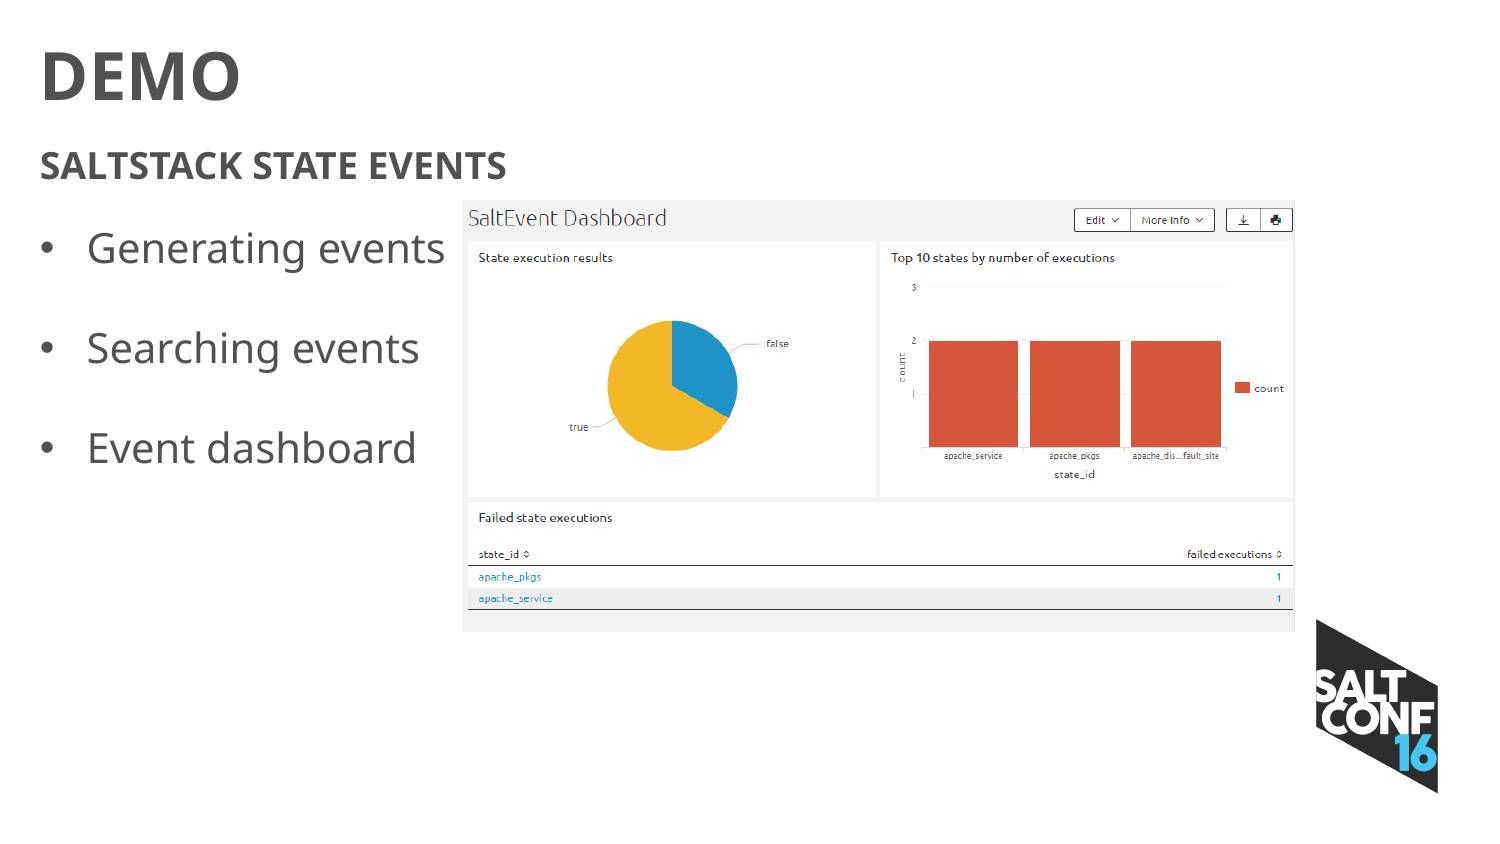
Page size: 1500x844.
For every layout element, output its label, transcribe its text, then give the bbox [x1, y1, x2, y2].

title DEMO [25, 19, 936, 134]
text_box SALTSTACK STATE EVENTS Generating events Searching events Event dashboard [24, 134, 1282, 480]
picture [1316, 618, 1438, 794]
picture [462, 200, 1295, 633]
